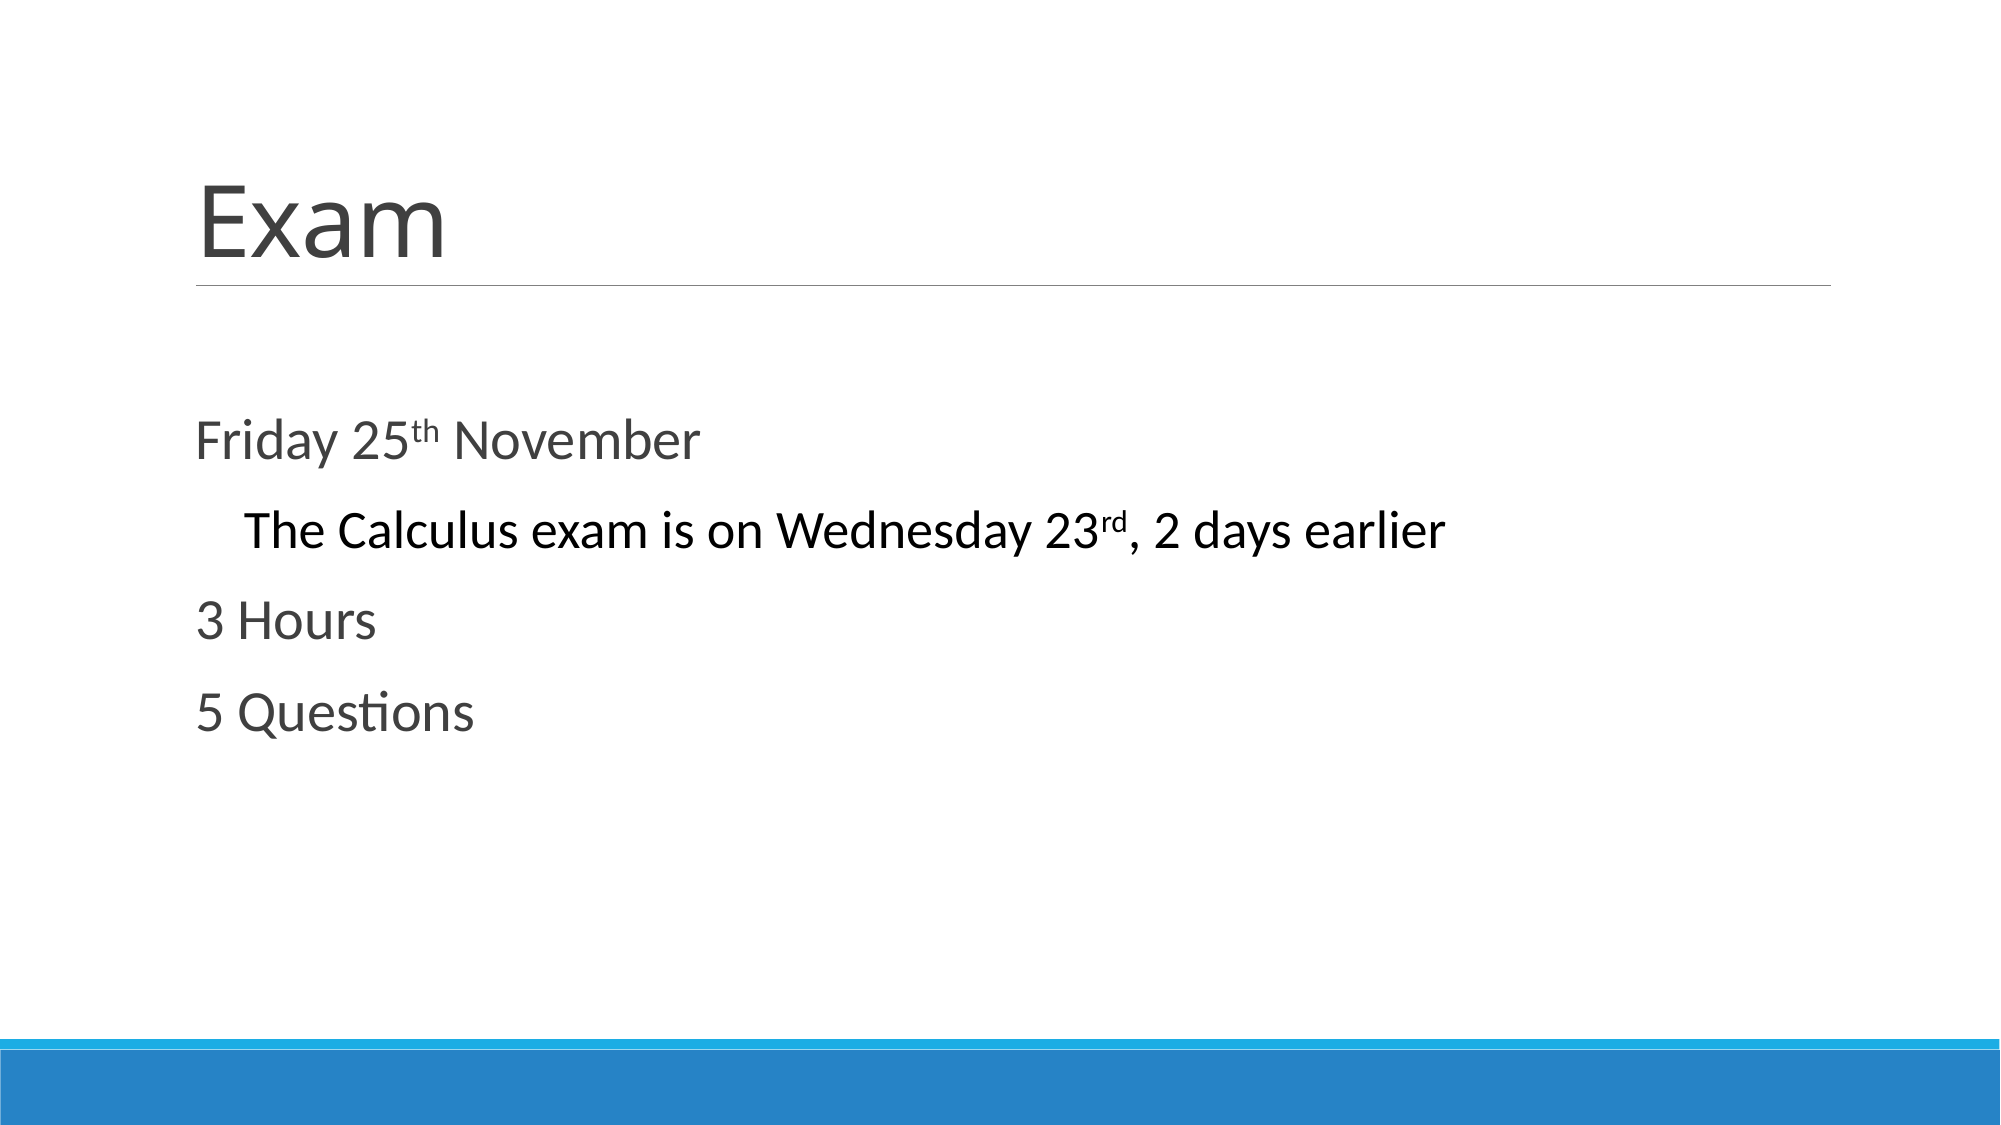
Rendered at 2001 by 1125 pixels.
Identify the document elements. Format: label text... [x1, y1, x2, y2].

title Exam [180, 47, 1830, 285]
list Friday 25th November The Calculus exam is on Wednesday 23rd, 2 days earlier 3 Hours 5 Questions [180, 302, 1830, 963]
